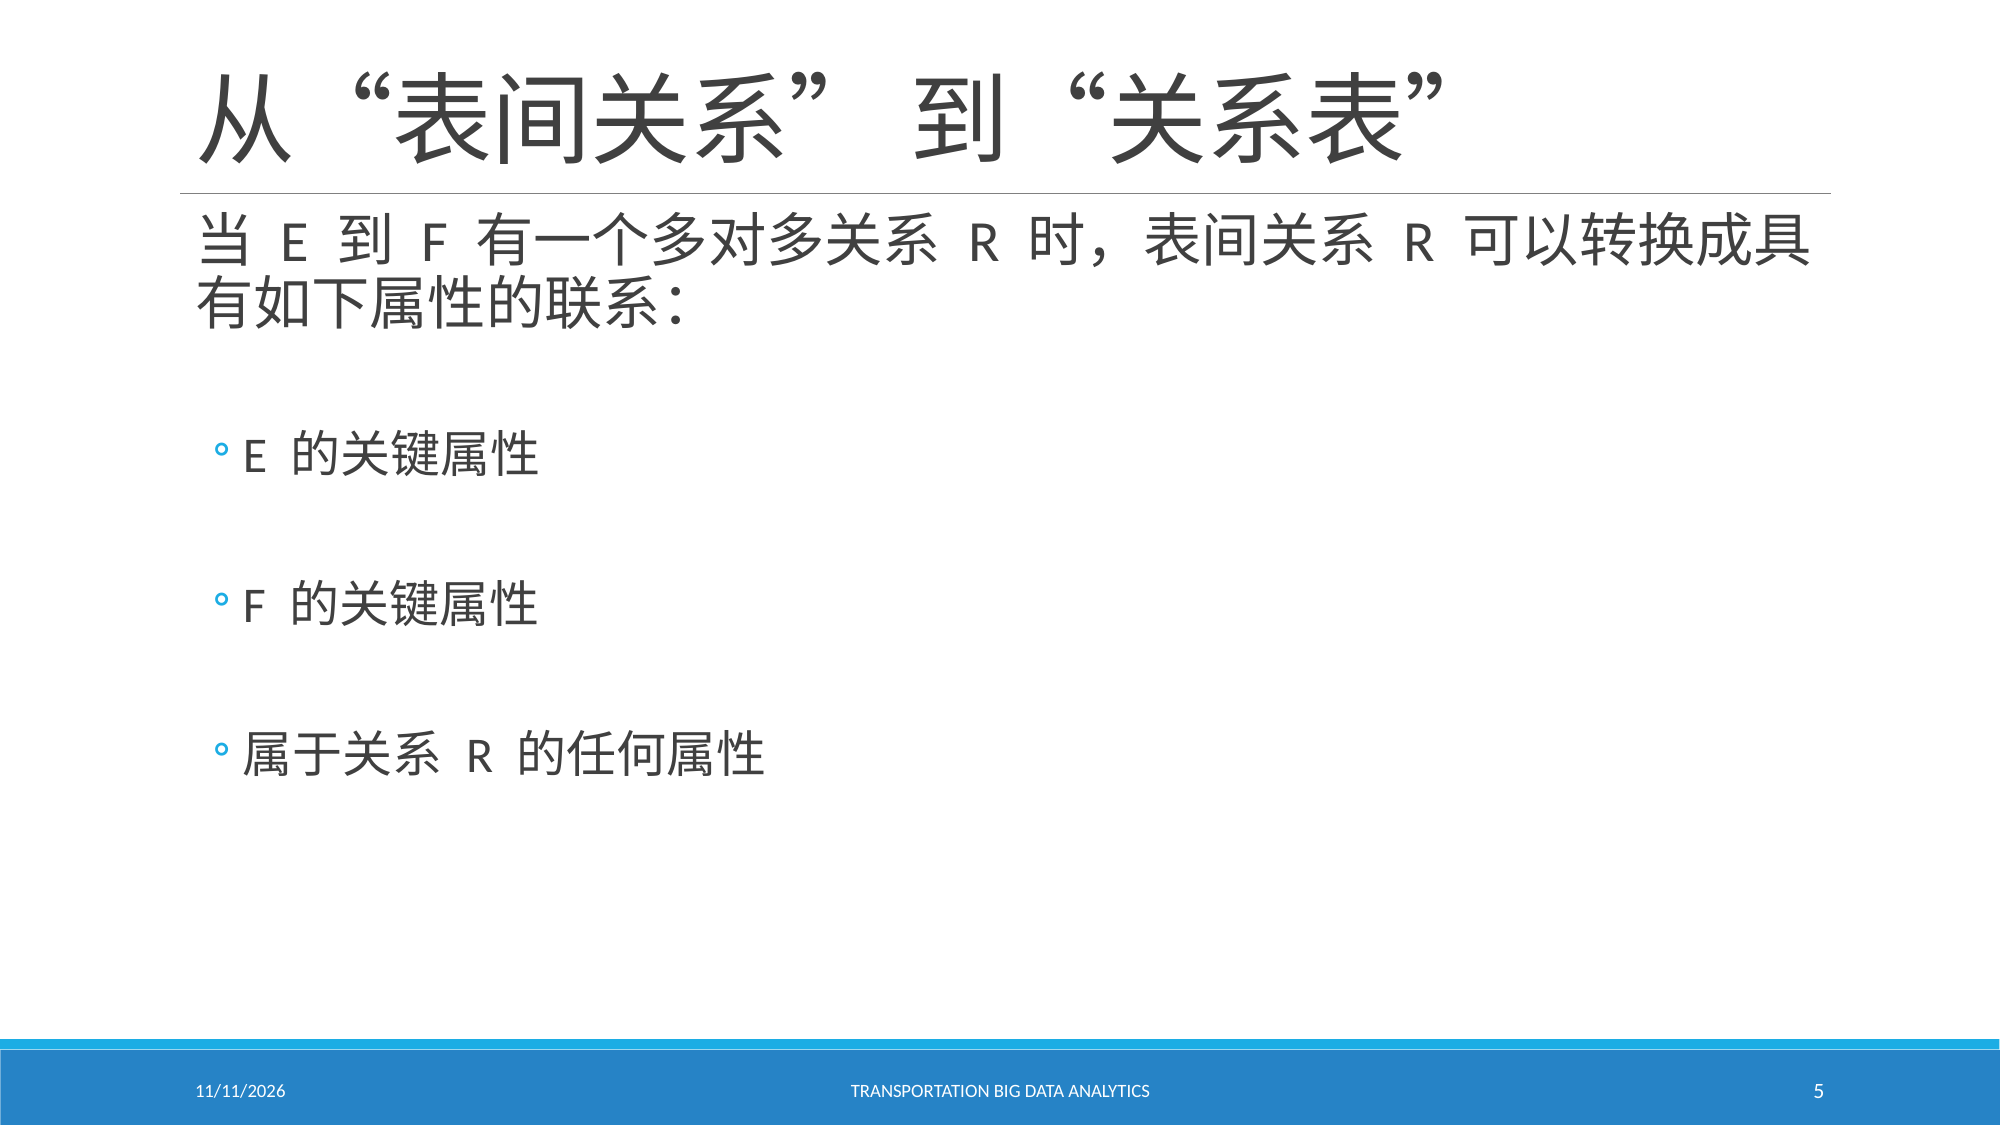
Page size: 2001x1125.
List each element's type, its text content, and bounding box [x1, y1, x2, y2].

title 从“表间关系” 到“关系表” [180, 20, 1830, 185]
slide_number 5 [1624, 1059, 1840, 1120]
footer Transportation Big Data Analytics [604, 1059, 1396, 1120]
list 当 E 到 F 有一个多对多关系 R 时，表间关系 R 可以转换成具有如下属性的联系： E 的关键属性 F 的关键属性 属于关系 R 的任何属性 [180, 203, 1830, 1034]
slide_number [180, 1059, 586, 1120]
